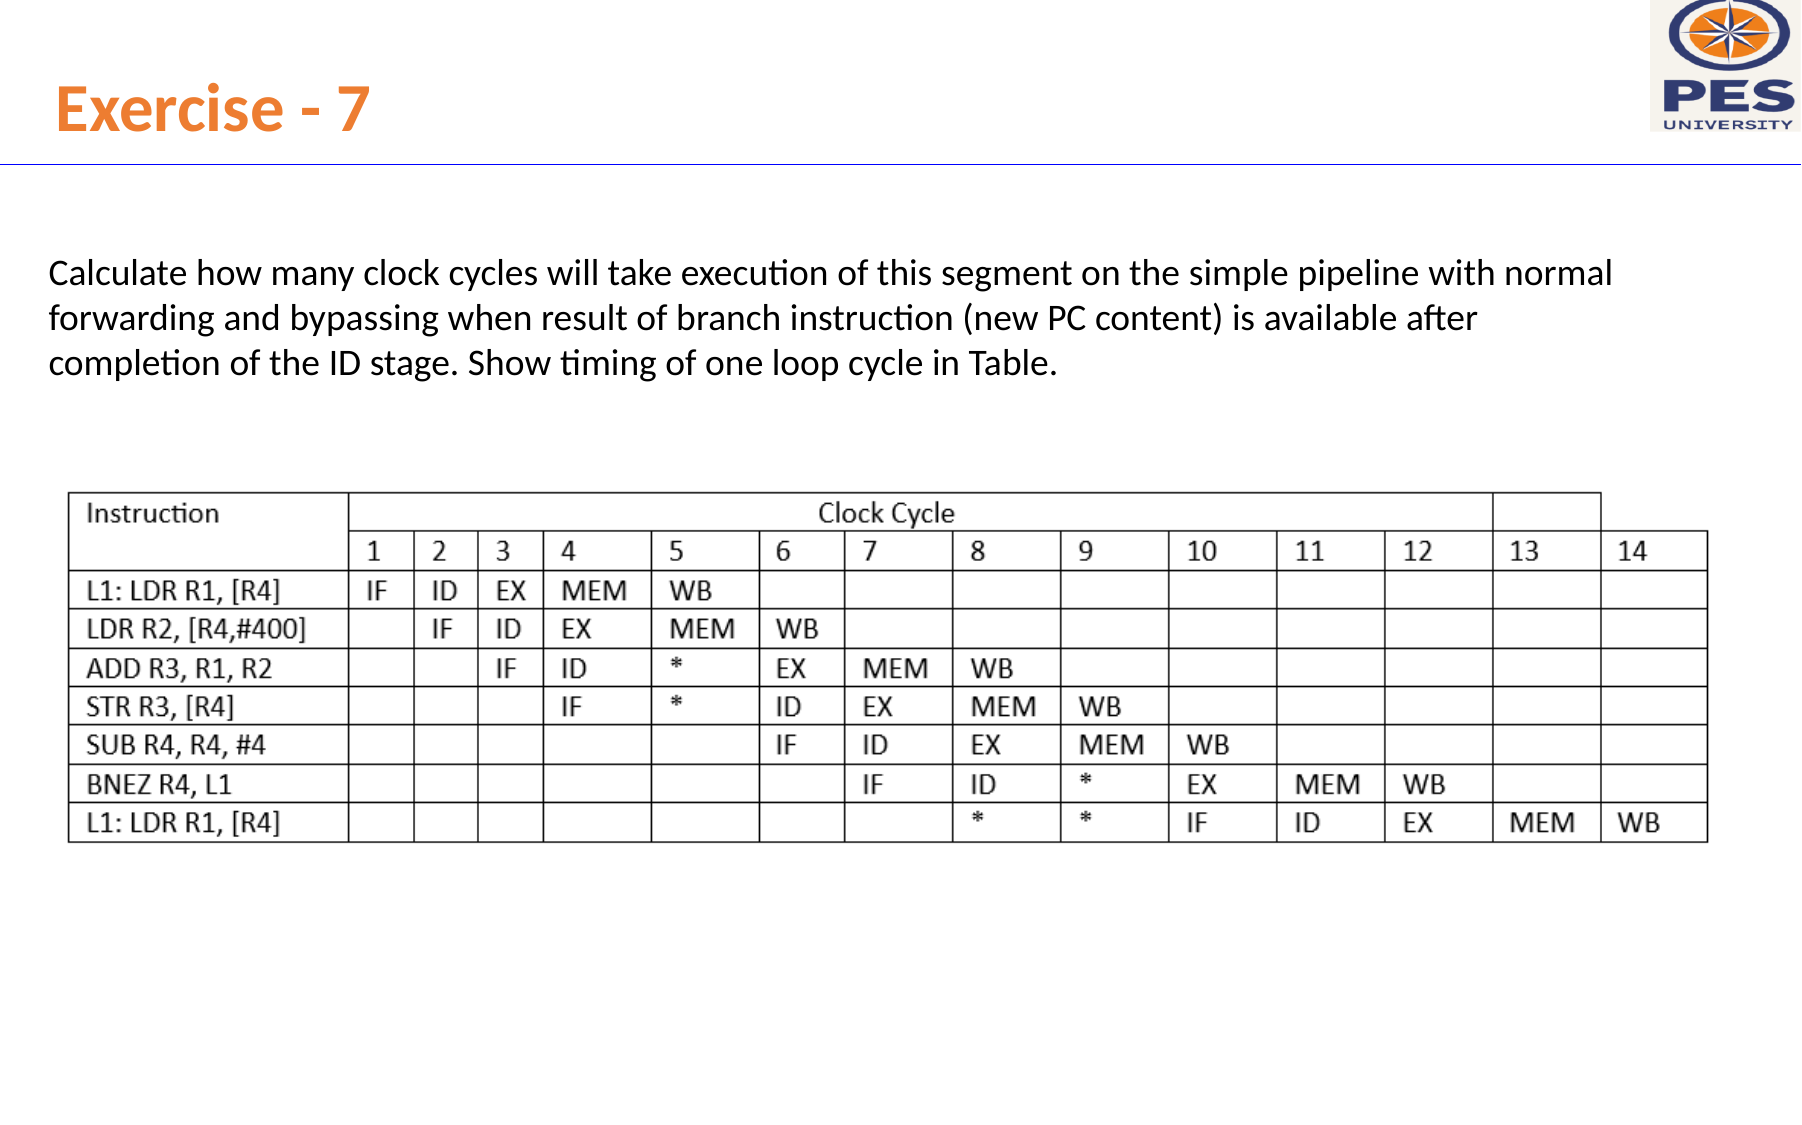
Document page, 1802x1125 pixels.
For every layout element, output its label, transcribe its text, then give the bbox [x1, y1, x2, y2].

picture [24, 416, 1777, 866]
picture [1650, 0, 1802, 132]
text_box Calculate how many clock cycles will take execution of this segment on the simple pipeline with normal forwarding and bypassing when result of branch instruction (new PC content) is available after completion of the ID stage. Show timing of one loop cycle in Table. [33, 240, 1640, 391]
text_box Exercise - 7 [40, 55, 617, 153]
